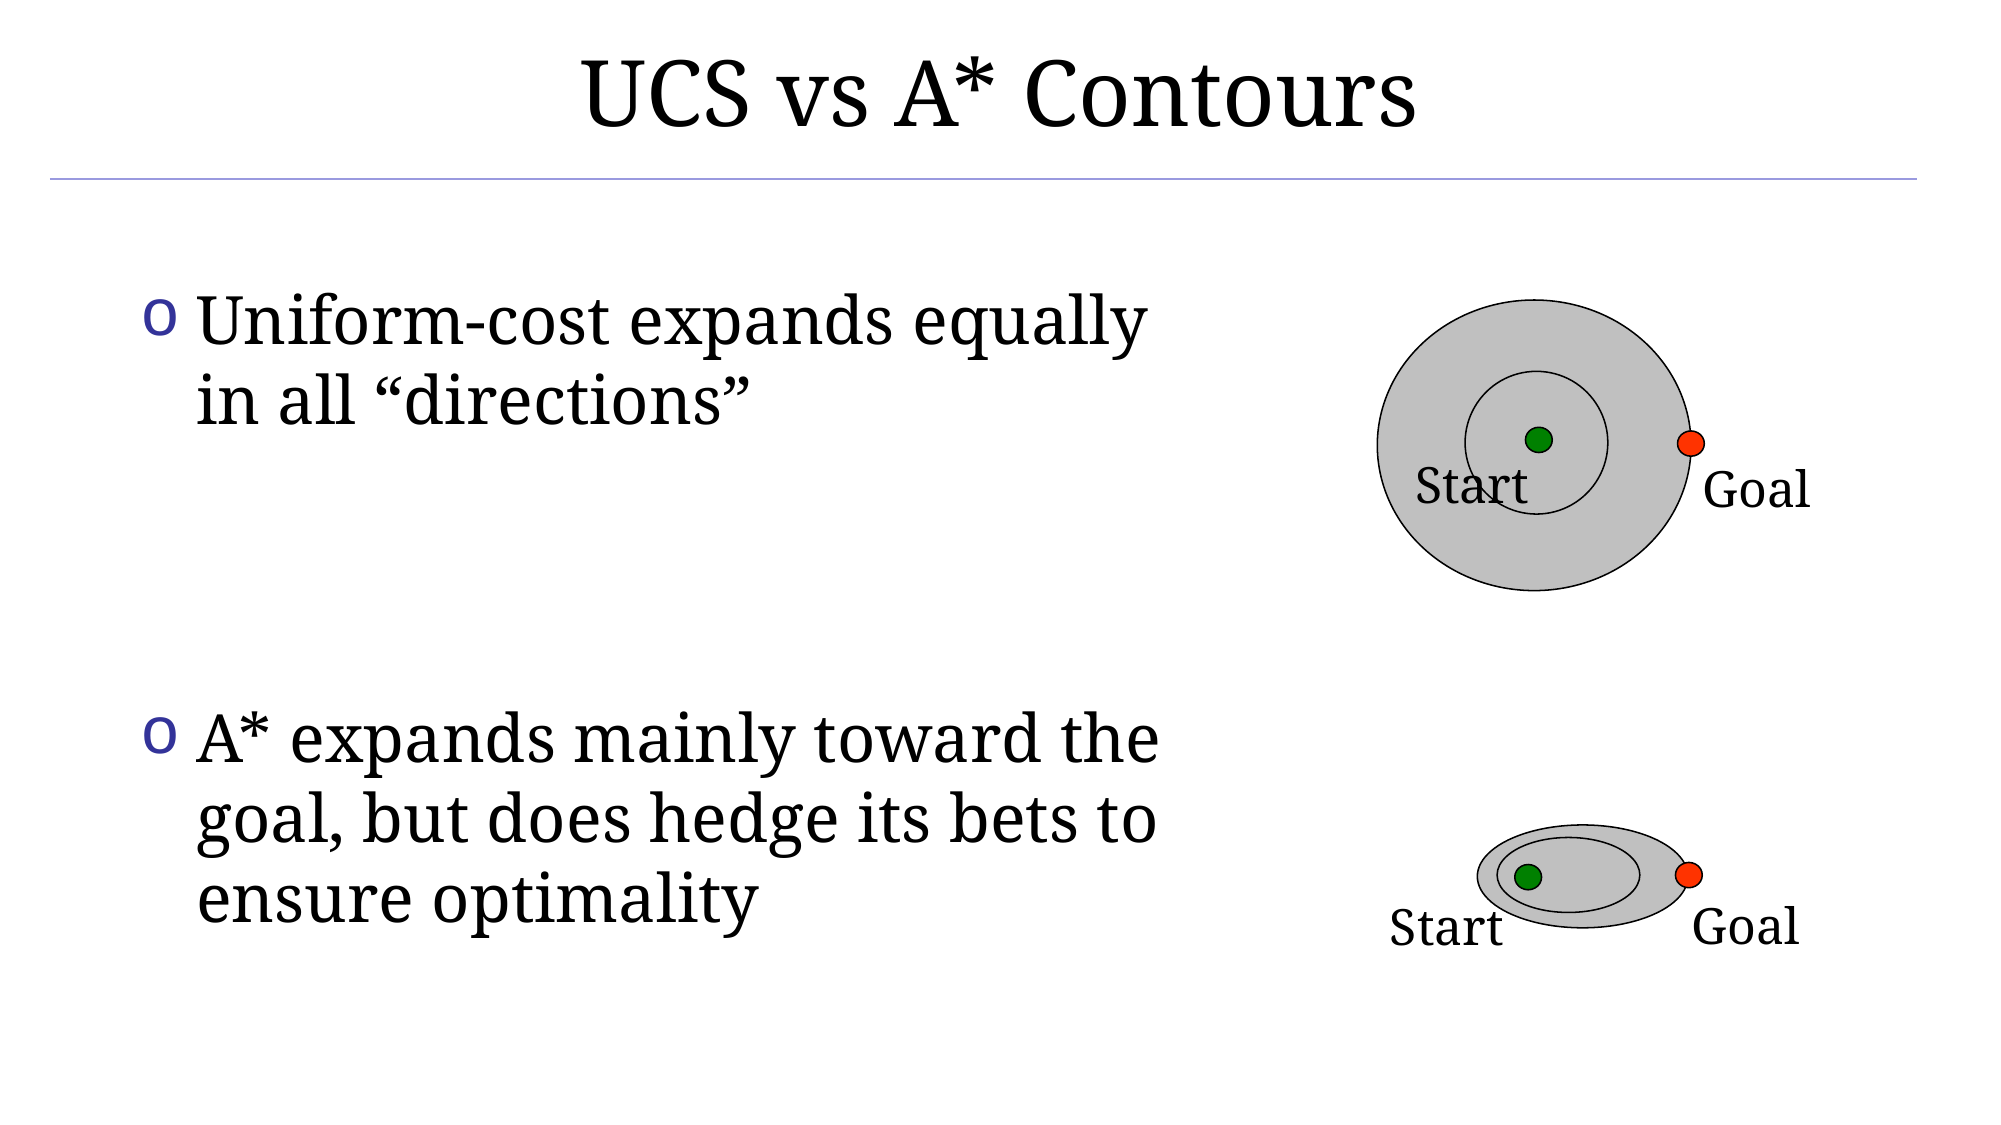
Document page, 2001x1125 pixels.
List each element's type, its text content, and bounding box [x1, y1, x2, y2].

text_box [1497, 837, 1640, 913]
text_box [1465, 371, 1608, 515]
title UCS vs A* Contours [0, 0, 2000, 184]
text_box Start [1399, 446, 1550, 522]
text_box [1677, 430, 1705, 456]
text_box [1477, 824, 1685, 928]
list Uniform-cost expands equally in all “directions” A* expands mainly toward the goal, but does hedge its bets to ensure optimality [125, 270, 1225, 1013]
text_box [1377, 299, 1691, 591]
text_box Goal [1687, 450, 1838, 526]
text_box [1675, 862, 1703, 886]
text_box Goal [1676, 886, 1827, 962]
text_box Start [1374, 887, 1525, 963]
